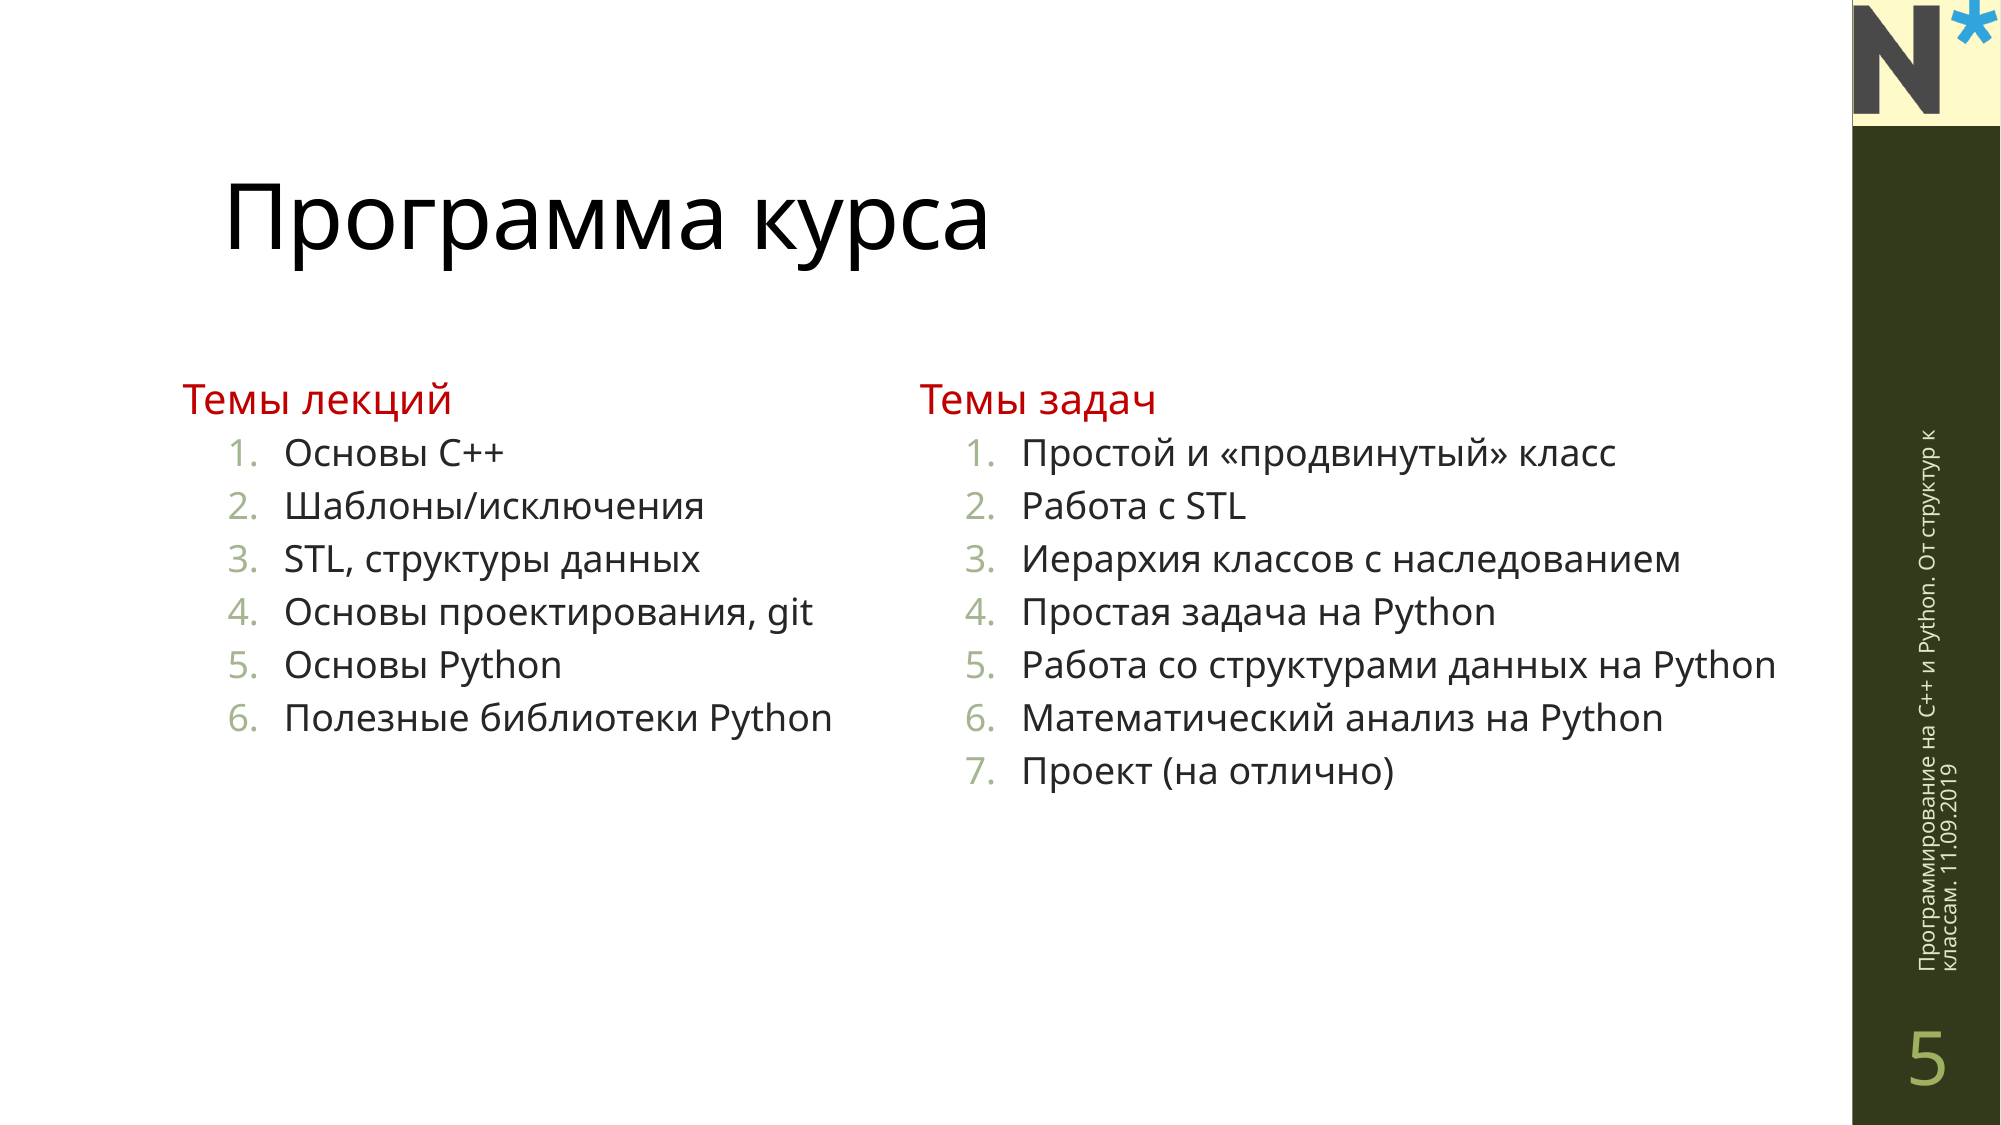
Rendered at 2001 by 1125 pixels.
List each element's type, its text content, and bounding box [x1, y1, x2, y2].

text_box Темы задач Простой и «продвинутый» класс Работа с STL Иерархия классов с наследованием Простая задача на Python Работа со структурами данных на Python Математический анализ на Python Проект (на отлично) [904, 368, 1797, 849]
list Темы лекций Основы С++ Шаблоны/исключения STL, структуры данных Основы проектирования, git Основы Python Полезные библиотеки Python [167, 368, 893, 849]
slide_number 5 [1852, 1012, 2000, 1110]
picture [1852, 0, 2001, 126]
title Программа курса [206, 60, 1797, 278]
footer Программирование на C++ и Python. От структур к классам. 11.09.2019 [1897, 400, 1958, 988]
